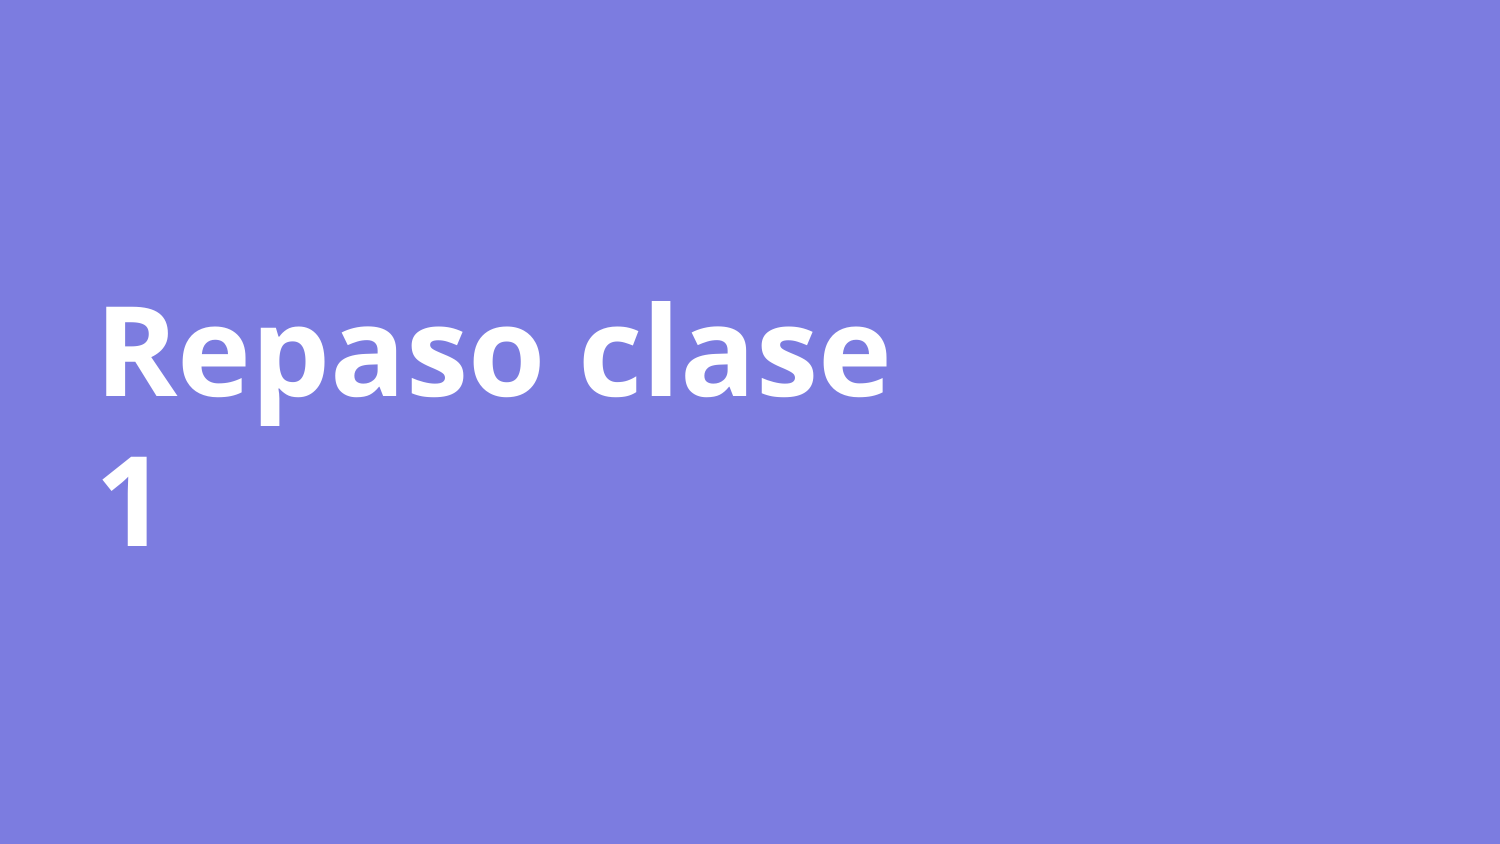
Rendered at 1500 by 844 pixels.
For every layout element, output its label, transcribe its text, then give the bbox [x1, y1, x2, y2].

title Repaso clase 1 [80, 86, 1003, 758]
